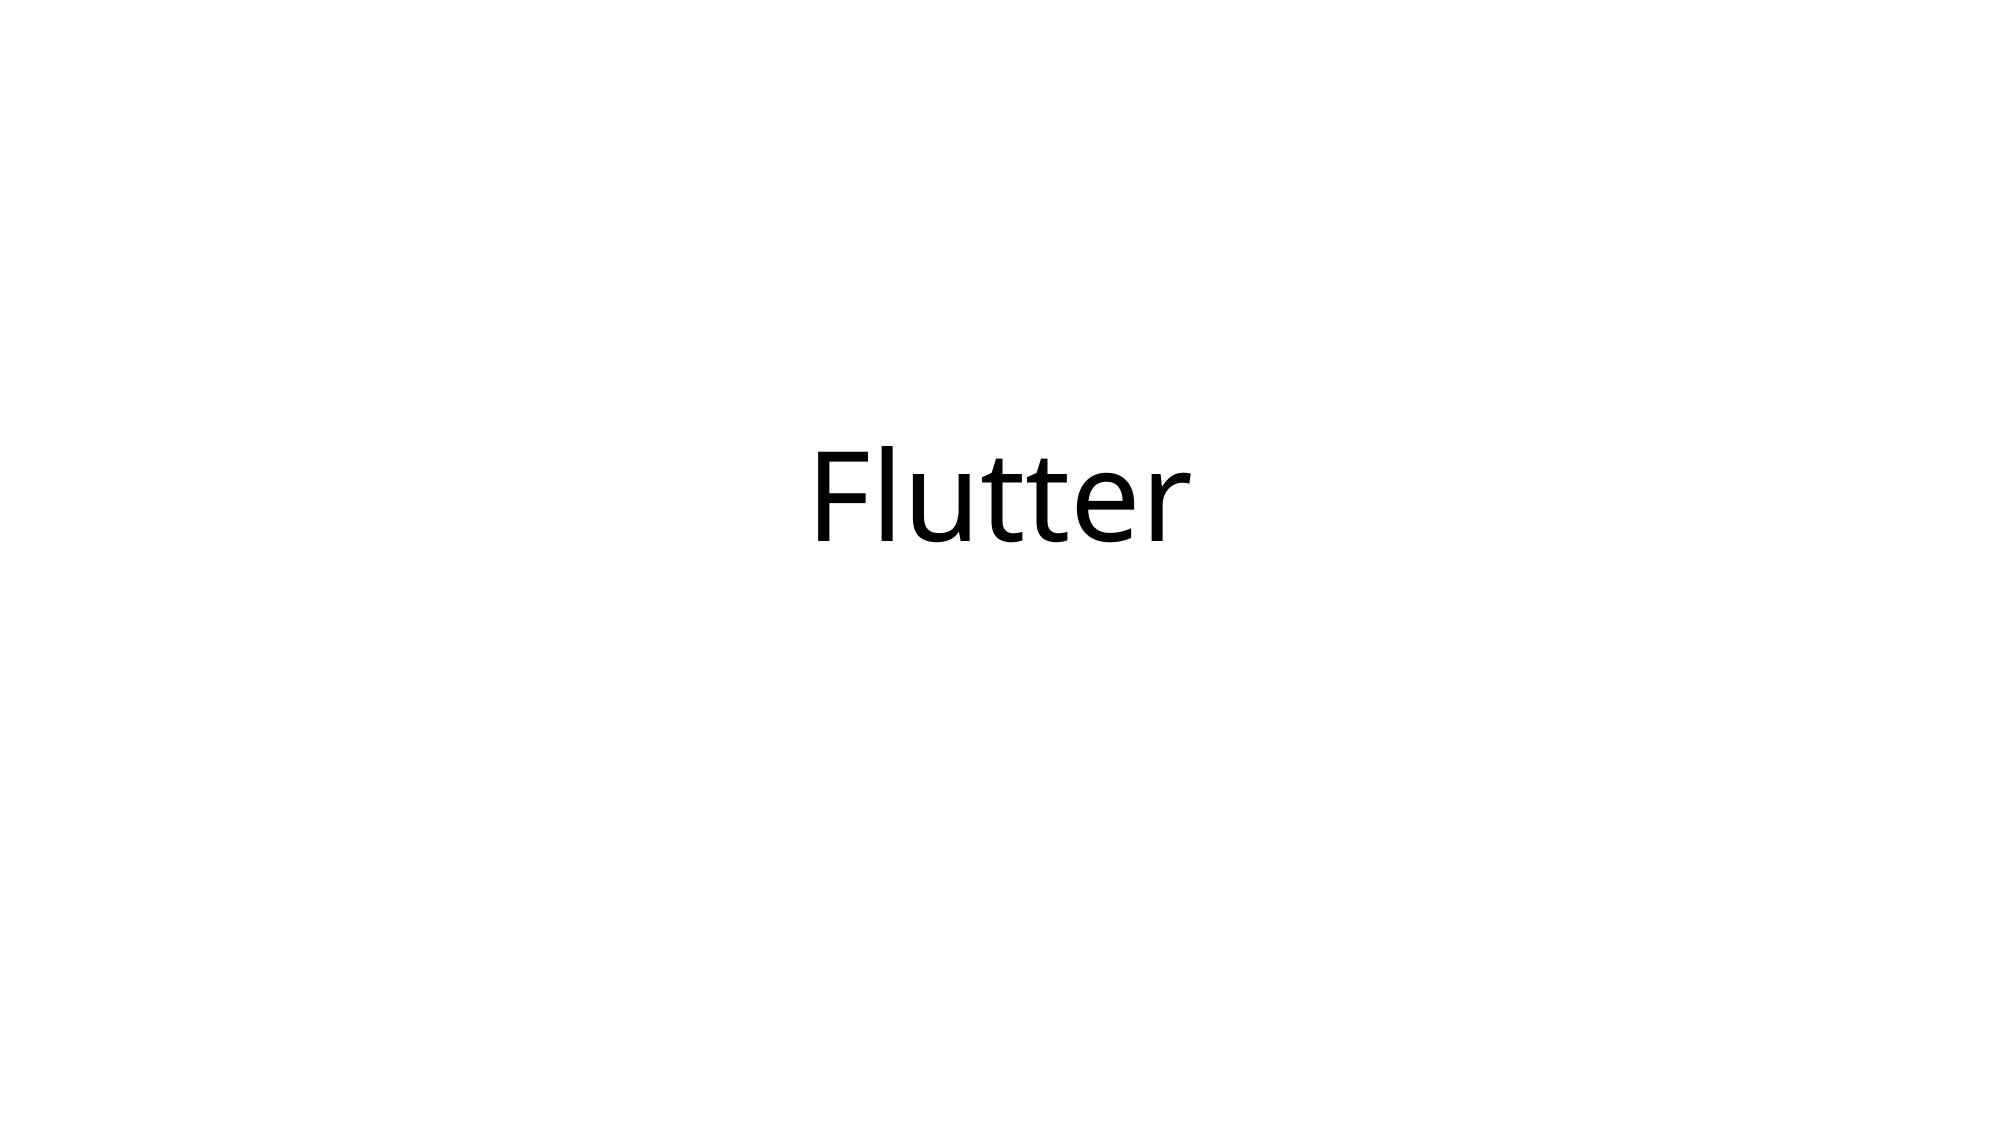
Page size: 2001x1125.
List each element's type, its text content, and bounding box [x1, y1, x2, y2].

title Flutter [249, 184, 1750, 576]
